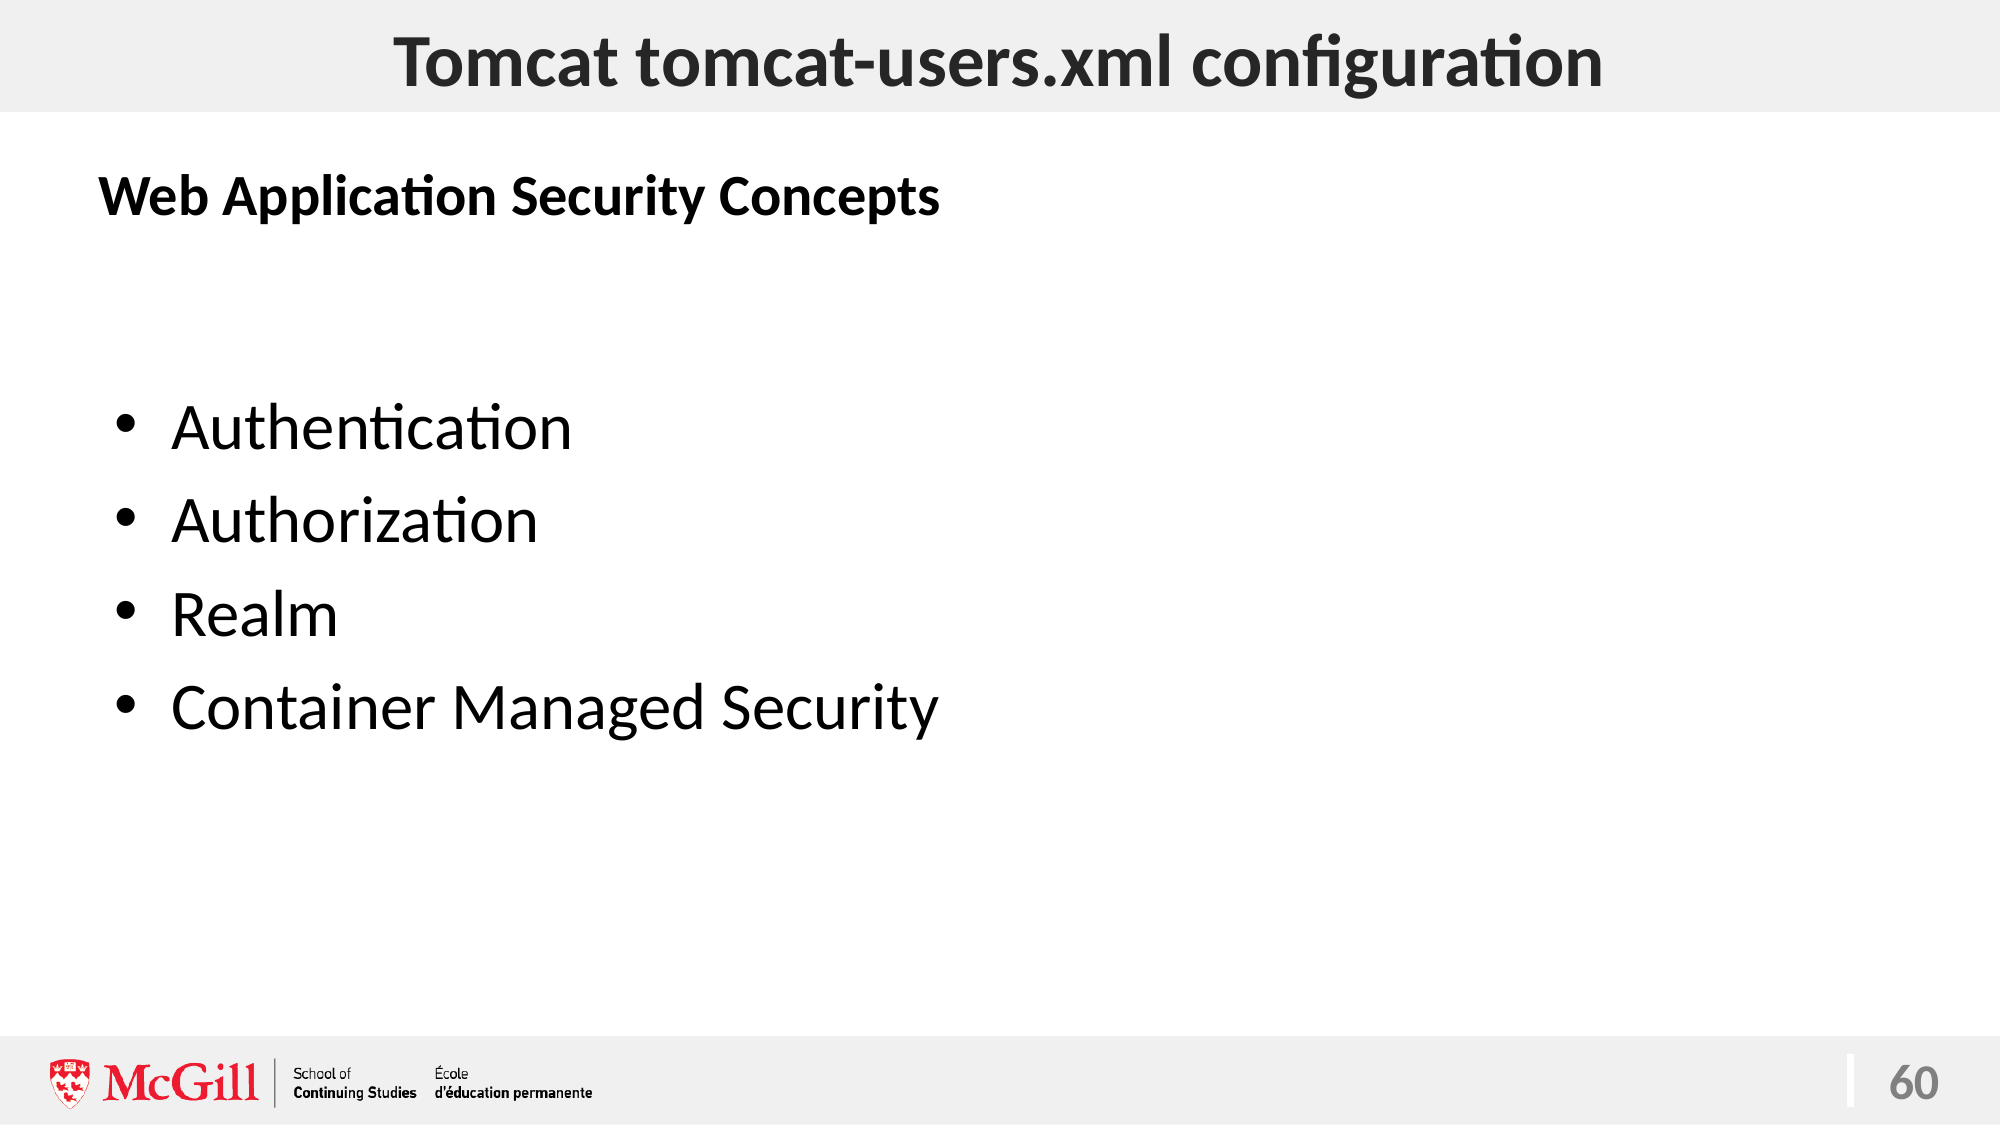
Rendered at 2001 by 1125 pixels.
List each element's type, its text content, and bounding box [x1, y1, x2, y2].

picture [50, 1058, 592, 1109]
title Tomcat tomcat-users.xml configuration [0, 0, 2000, 113]
list Authentication Authorization Realm Container Managed Security [99, 375, 1900, 1005]
list Web Application Security Concepts [83, 149, 1884, 338]
